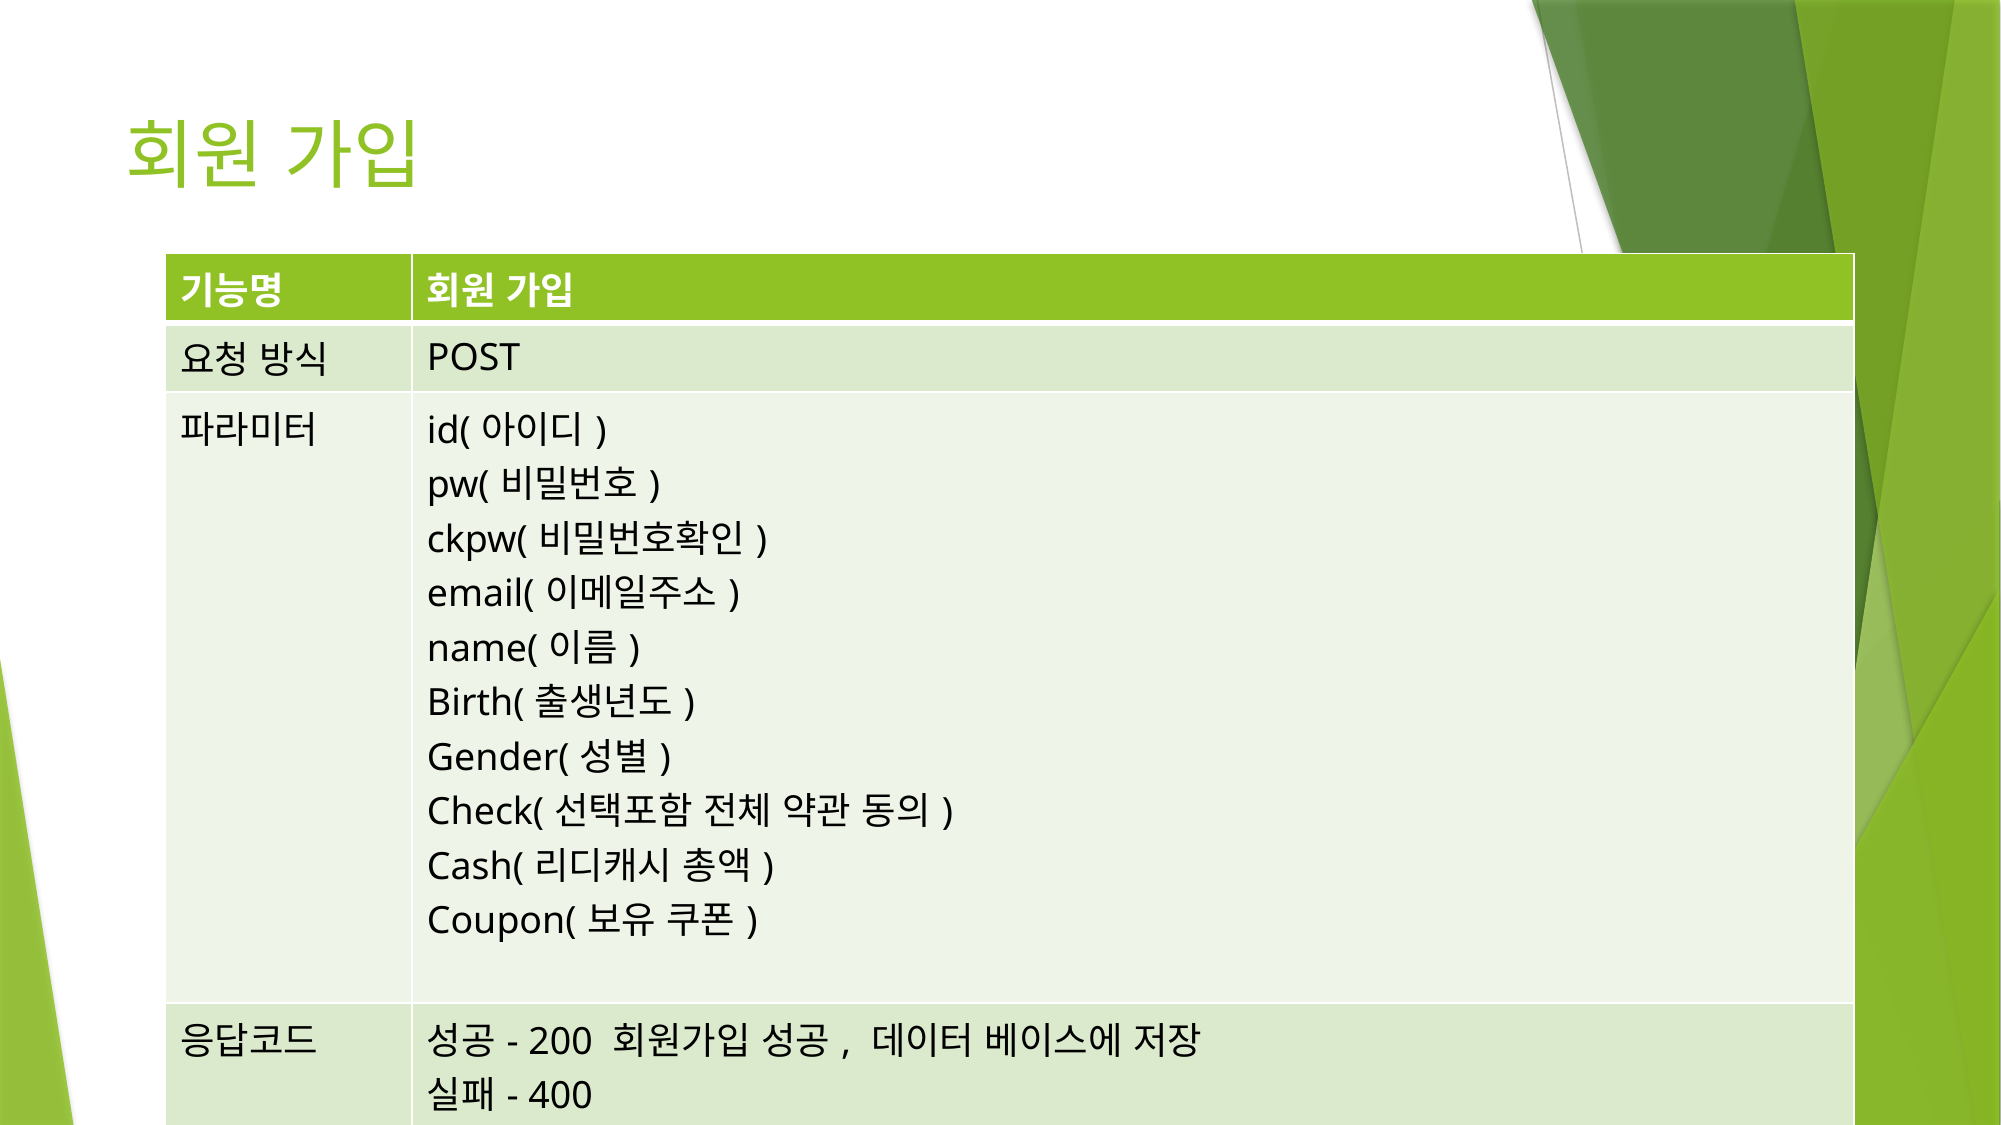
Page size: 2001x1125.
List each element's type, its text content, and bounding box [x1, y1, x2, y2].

text_box 회원 가입 [111, 99, 1522, 216]
table_header 회원 가입 [413, 254, 1853, 320]
table_cell 성공- 200 회원가입 성공, 데이터 베이스에 저장 실패- 400 [413, 1004, 1853, 1125]
table_header 기능명 [166, 254, 411, 320]
table_cell 요청 방식 [166, 326, 411, 391]
table_cell 파라미터 [166, 393, 411, 1002]
table_cell id(아이디) pw(비밀번호) ckpw(비밀번호확인) email(이메일주소) name(이름) Birth(출생년도) Gender(성별) Check(선택포함 전체 약관 동의) Cash(리디캐시 총액) Coupon(보유 쿠폰) [413, 393, 1853, 1002]
table_cell 응답코드 [166, 1004, 411, 1125]
table_cell POST [413, 326, 1853, 391]
